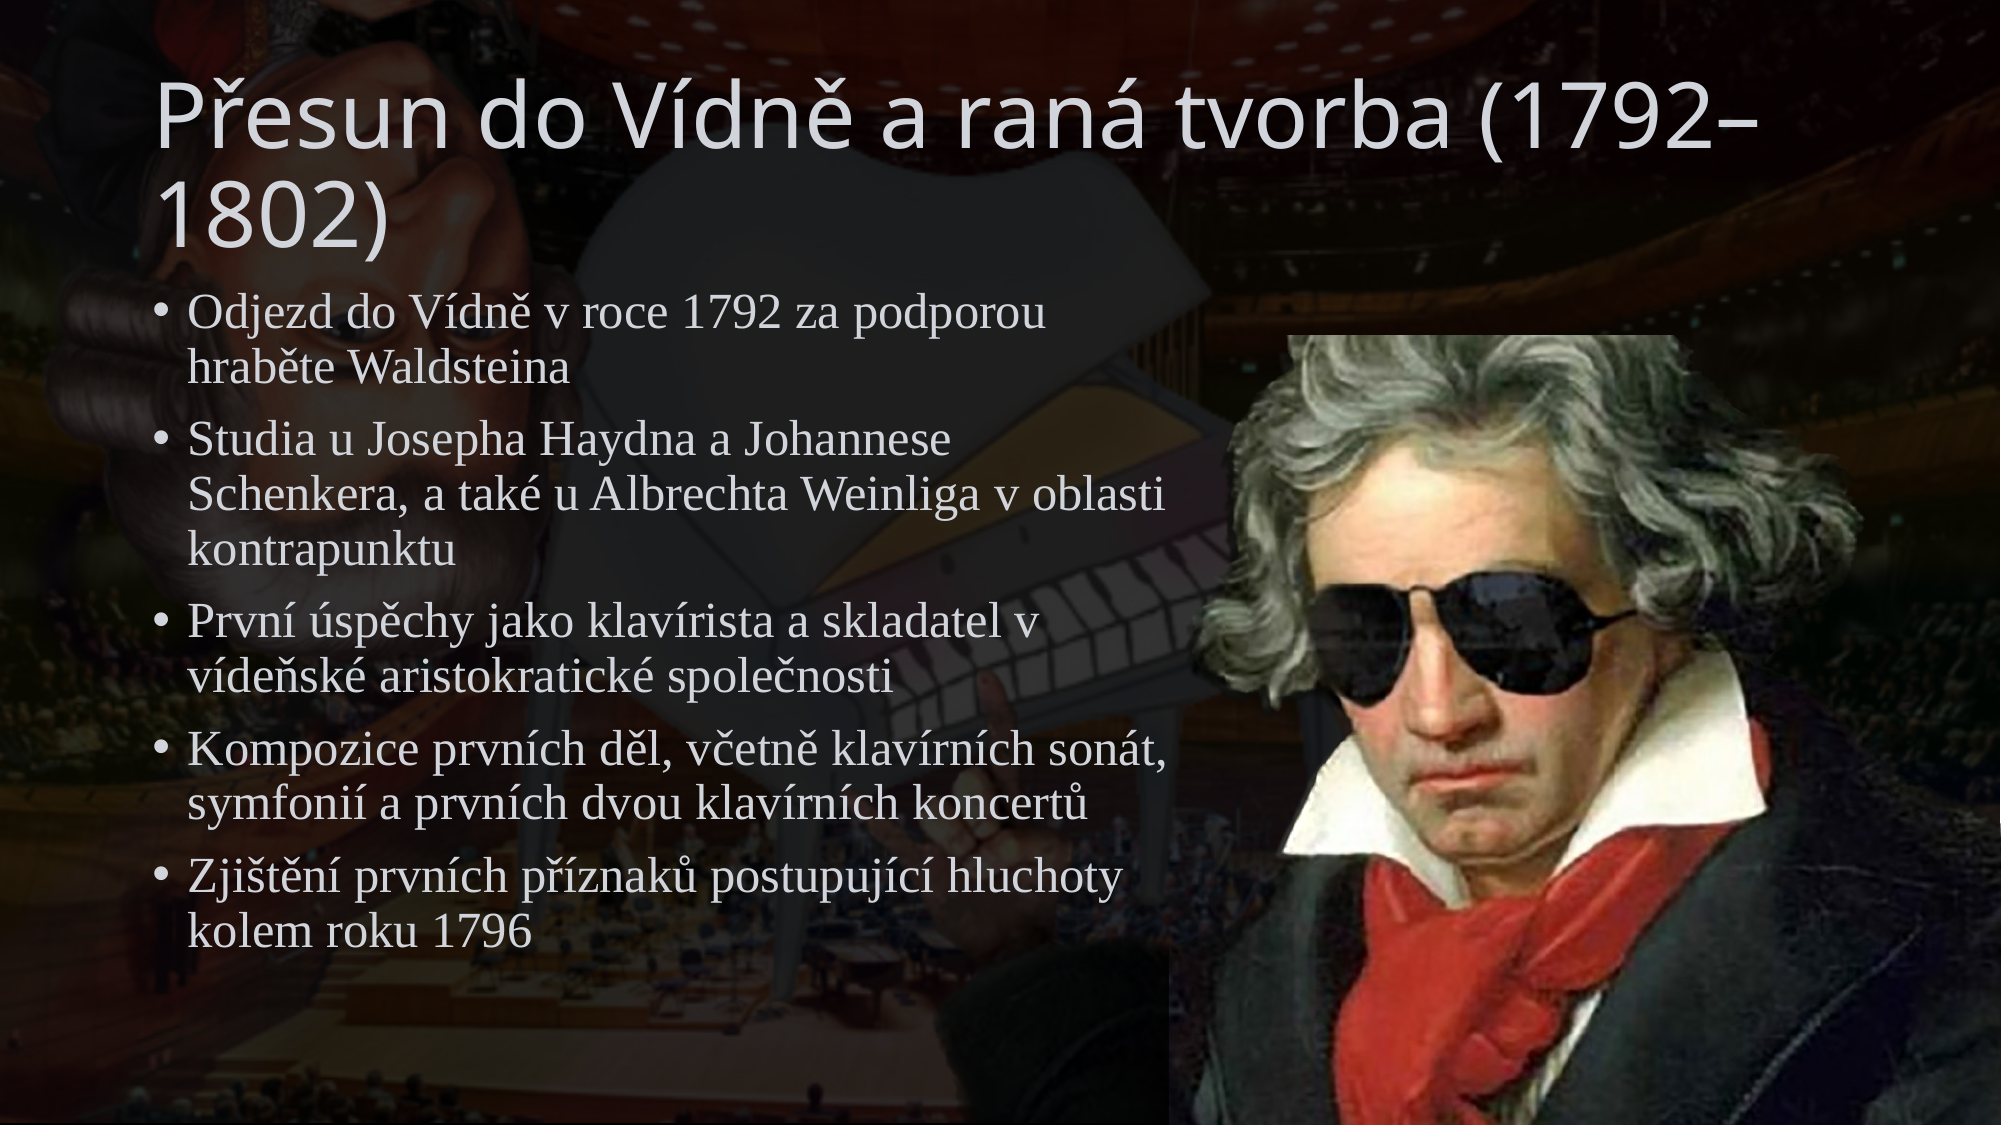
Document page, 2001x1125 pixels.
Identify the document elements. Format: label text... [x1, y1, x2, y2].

list Odjezd do Vídně v roce 1792 za podporou hraběte Waldsteina Studia u Josepha Haydna a Johannese Schenkera, a také u Albrechta Weinliga v oblasti kontrapunktu První úspěchy jako klavírista a skladatel v vídeňské aristokratické společnosti Kompozice prvních děl, včetně klavírních sonát, symfonií a prvních dvou klavírních koncertů Zjištění prvních příznaků postupující hluchoty kolem roku 1796 [137, 277, 1195, 992]
title Přesun do Vídně a raná tvorba (1792–1802) [137, 59, 1863, 278]
picture [0, 0, 2001, 1125]
